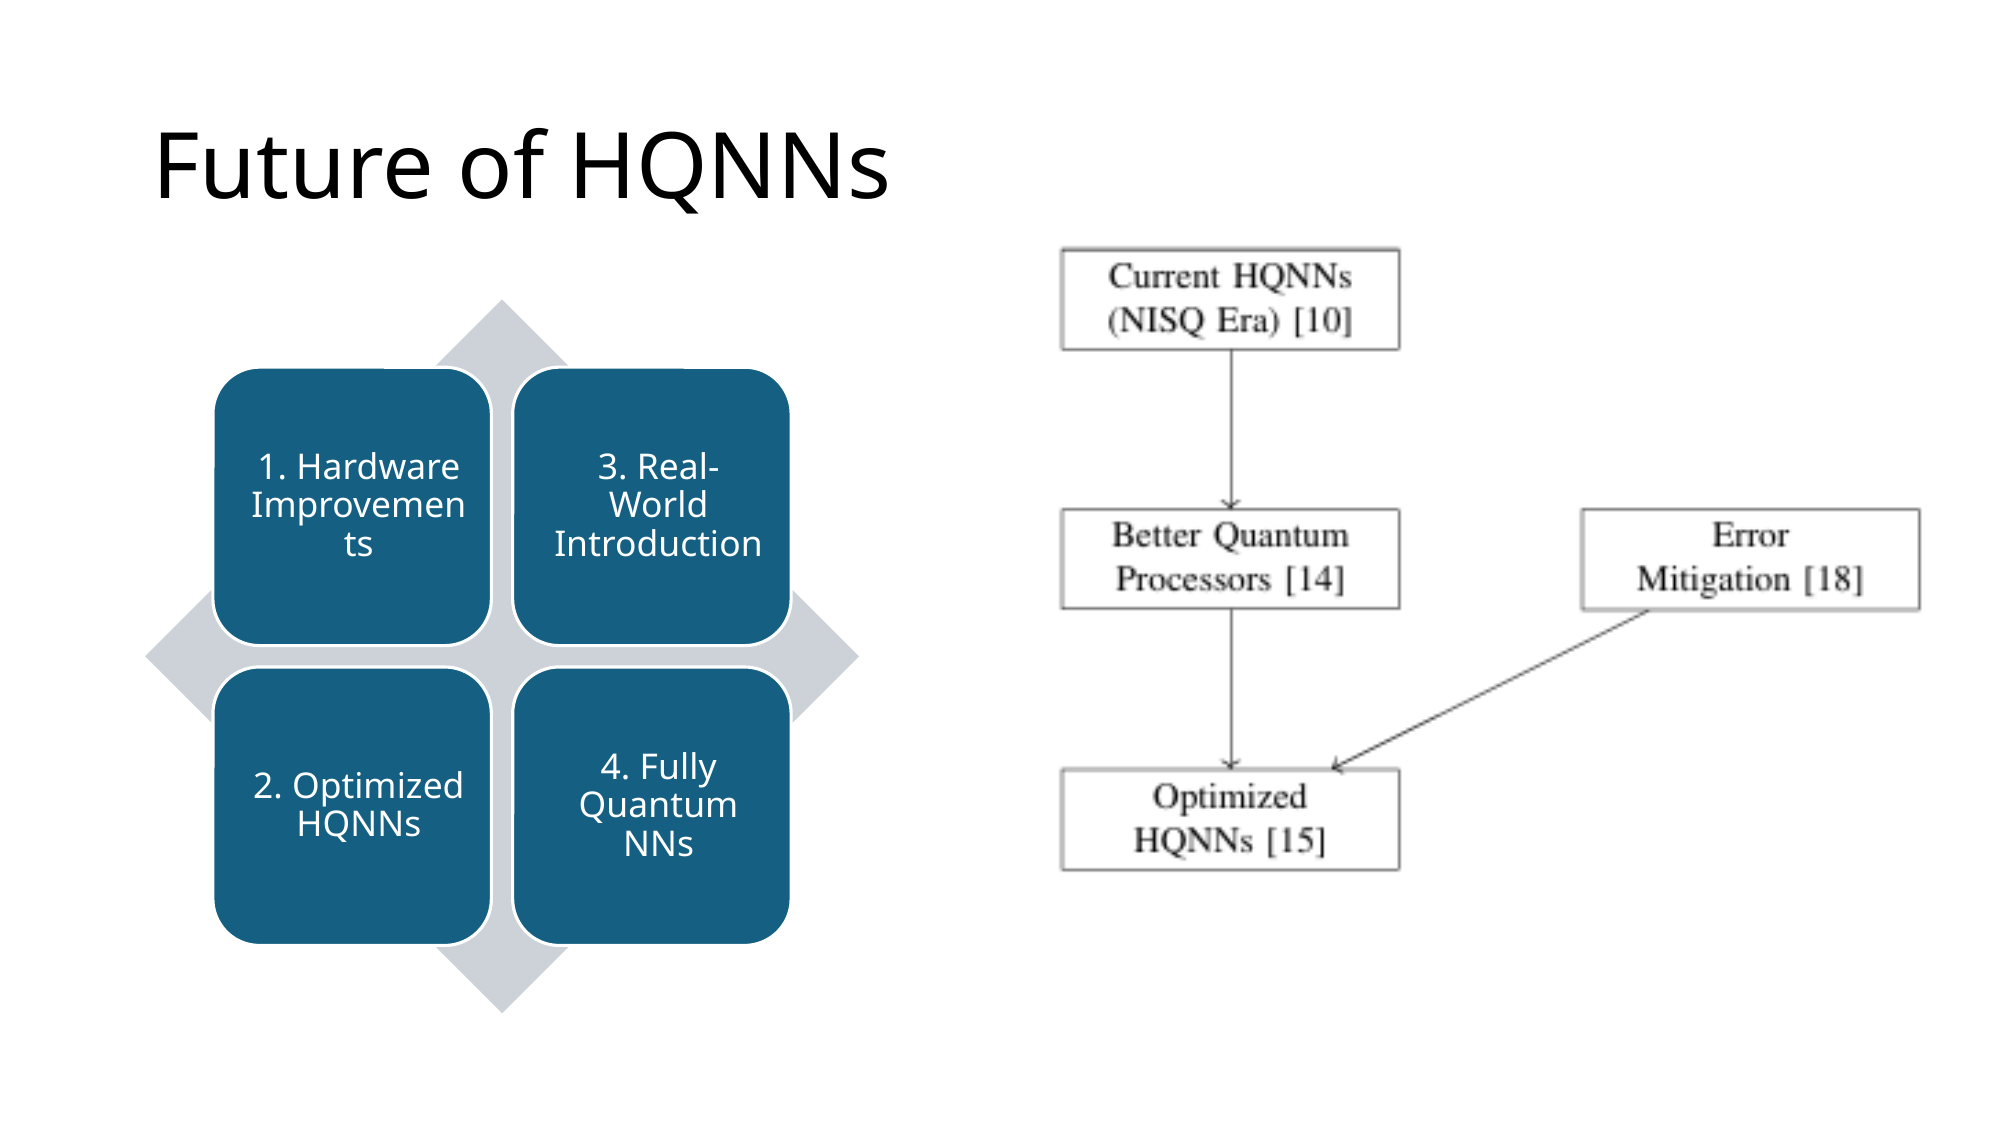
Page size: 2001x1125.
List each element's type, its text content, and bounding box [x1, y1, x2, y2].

title Future of HQNNs [137, 59, 1863, 278]
picture [1052, 239, 1930, 886]
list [136, 298, 868, 1014]
